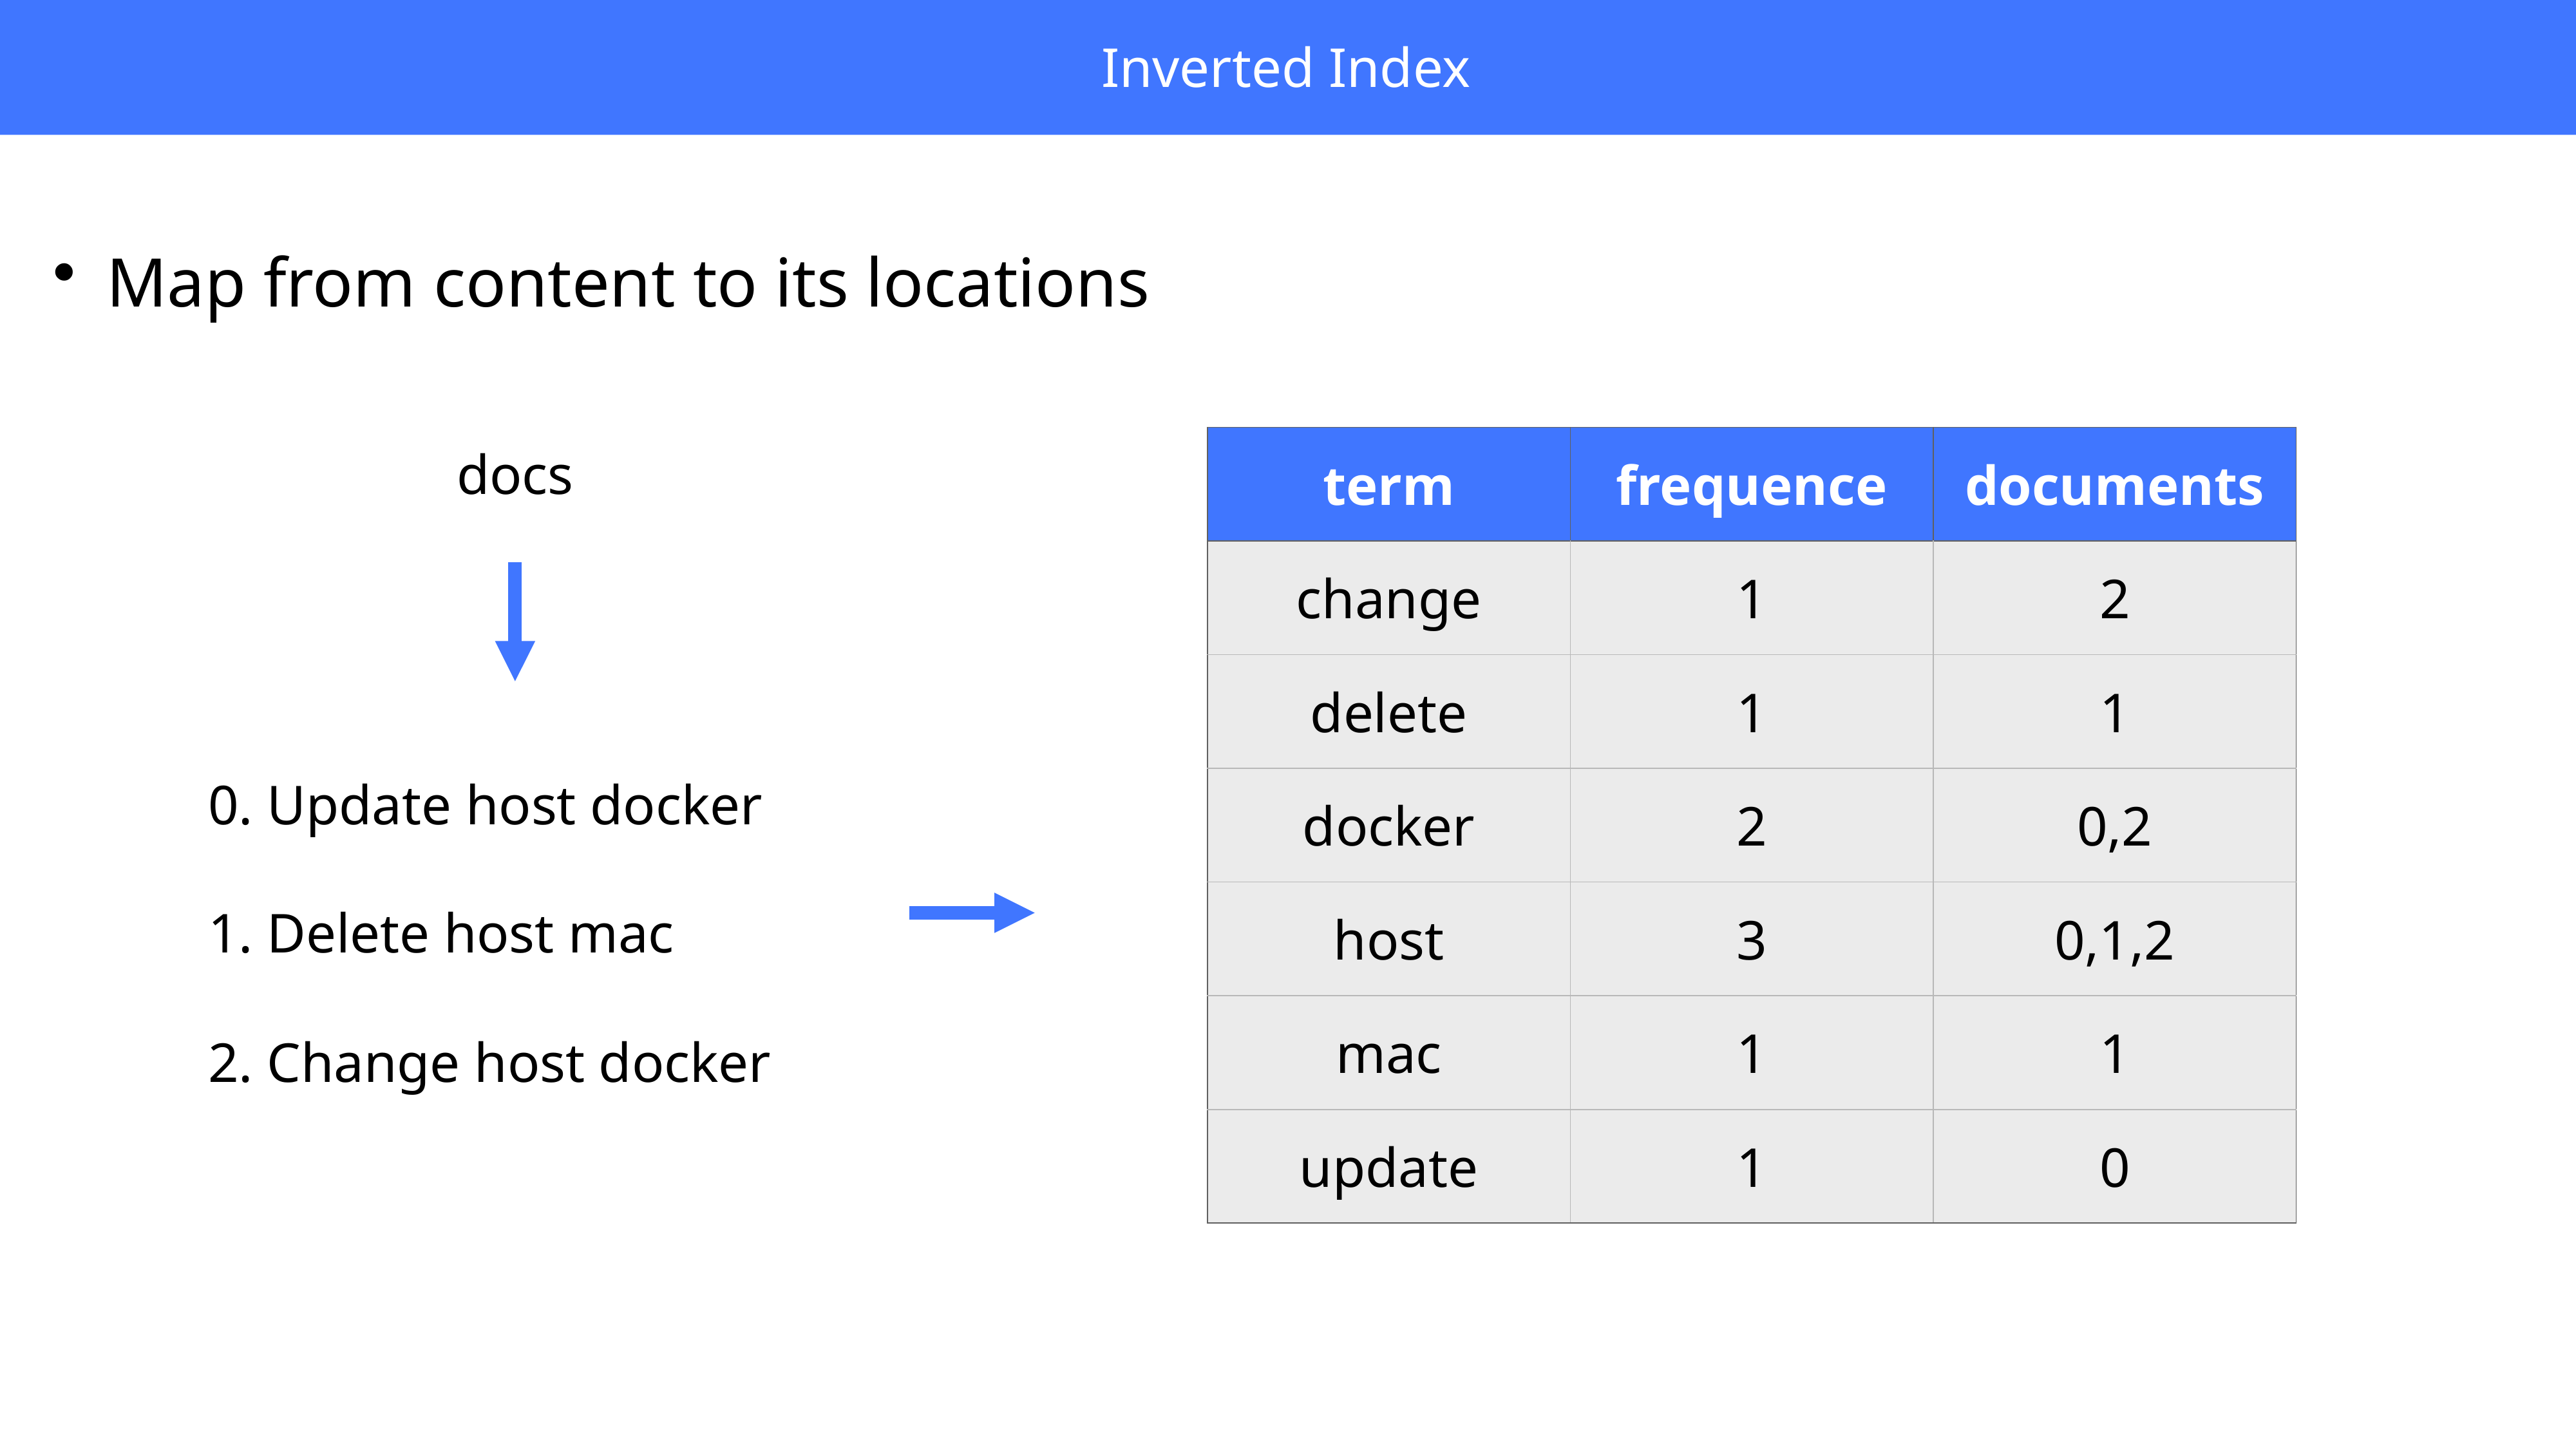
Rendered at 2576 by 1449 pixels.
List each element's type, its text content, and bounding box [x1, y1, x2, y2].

text_box Map from content to its locations [53, 240, 1151, 321]
table_header term [1208, 428, 1570, 540]
table_cell 1 [1571, 996, 1933, 1109]
table_cell change [1208, 542, 1570, 654]
table_cell 2 [1571, 769, 1933, 882]
table_cell 1 [1571, 542, 1933, 654]
table_cell mac [1208, 996, 1570, 1109]
table_cell 1 [1934, 996, 2296, 1109]
table_cell 1 [1571, 1110, 1933, 1222]
table_cell 3 [1571, 882, 1933, 995]
table_header documents [1934, 428, 2296, 540]
table_cell 1 [1934, 655, 2296, 768]
table_cell docker [1208, 769, 1570, 882]
table_cell update [1208, 1110, 1570, 1222]
text_box Inverted Index [1095, 28, 1477, 103]
table_cell 0,2 [1934, 769, 2296, 882]
table_cell delete [1208, 655, 1570, 768]
table_cell 1 [1571, 655, 1933, 768]
text_box [0, 0, 2576, 135]
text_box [234, 435, 1035, 1099]
table_cell 0 [1934, 1110, 2296, 1222]
table_cell host [1208, 882, 1570, 995]
table_cell 0,1,2 [1934, 882, 2296, 995]
table_cell 2 [1934, 542, 2296, 654]
table_header frequence [1571, 428, 1933, 540]
